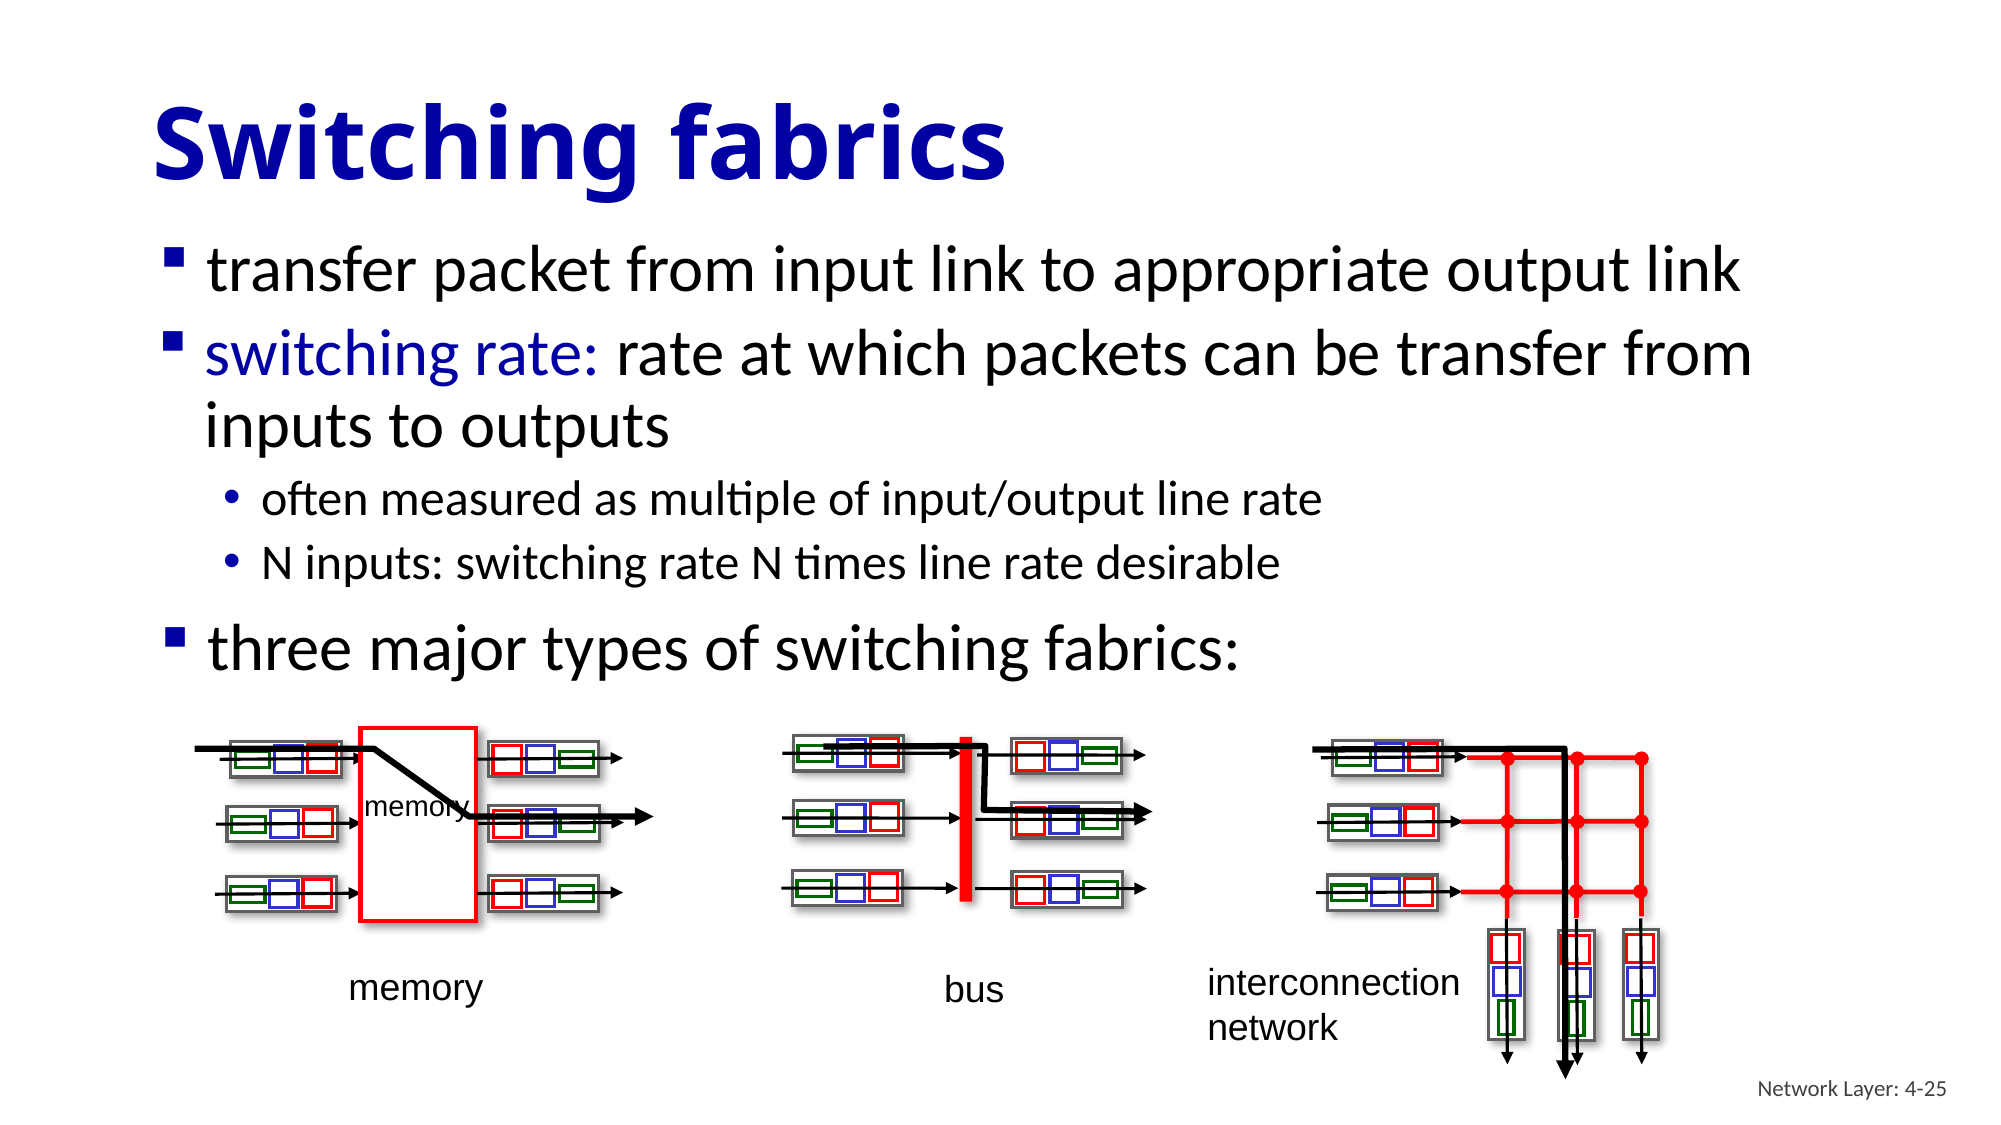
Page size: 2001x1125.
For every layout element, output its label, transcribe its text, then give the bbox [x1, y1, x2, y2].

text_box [975, 802, 1147, 839]
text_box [781, 870, 959, 906]
title Switching fabrics [137, 74, 1863, 221]
text_box switching rate: rate at which packets can be transfer from inputs to outputs often measured as multiple of input/output line rate N inputs: switching rate N times line rate desirable [132, 309, 1943, 691]
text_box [975, 871, 1147, 908]
text_box bus [929, 957, 1020, 1017]
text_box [976, 738, 1146, 774]
text_box [947, 745, 1105, 802]
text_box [1190, 740, 1659, 1080]
text_box [1147, 808, 1153, 815]
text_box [782, 800, 962, 836]
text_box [782, 735, 962, 771]
text_box three major types of switching fabrics: [134, 605, 1945, 713]
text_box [194, 728, 654, 1016]
list transfer packet from input link to appropriate output link [133, 226, 1944, 331]
slide_number Network Layer: 4-25 [1512, 1056, 1963, 1117]
